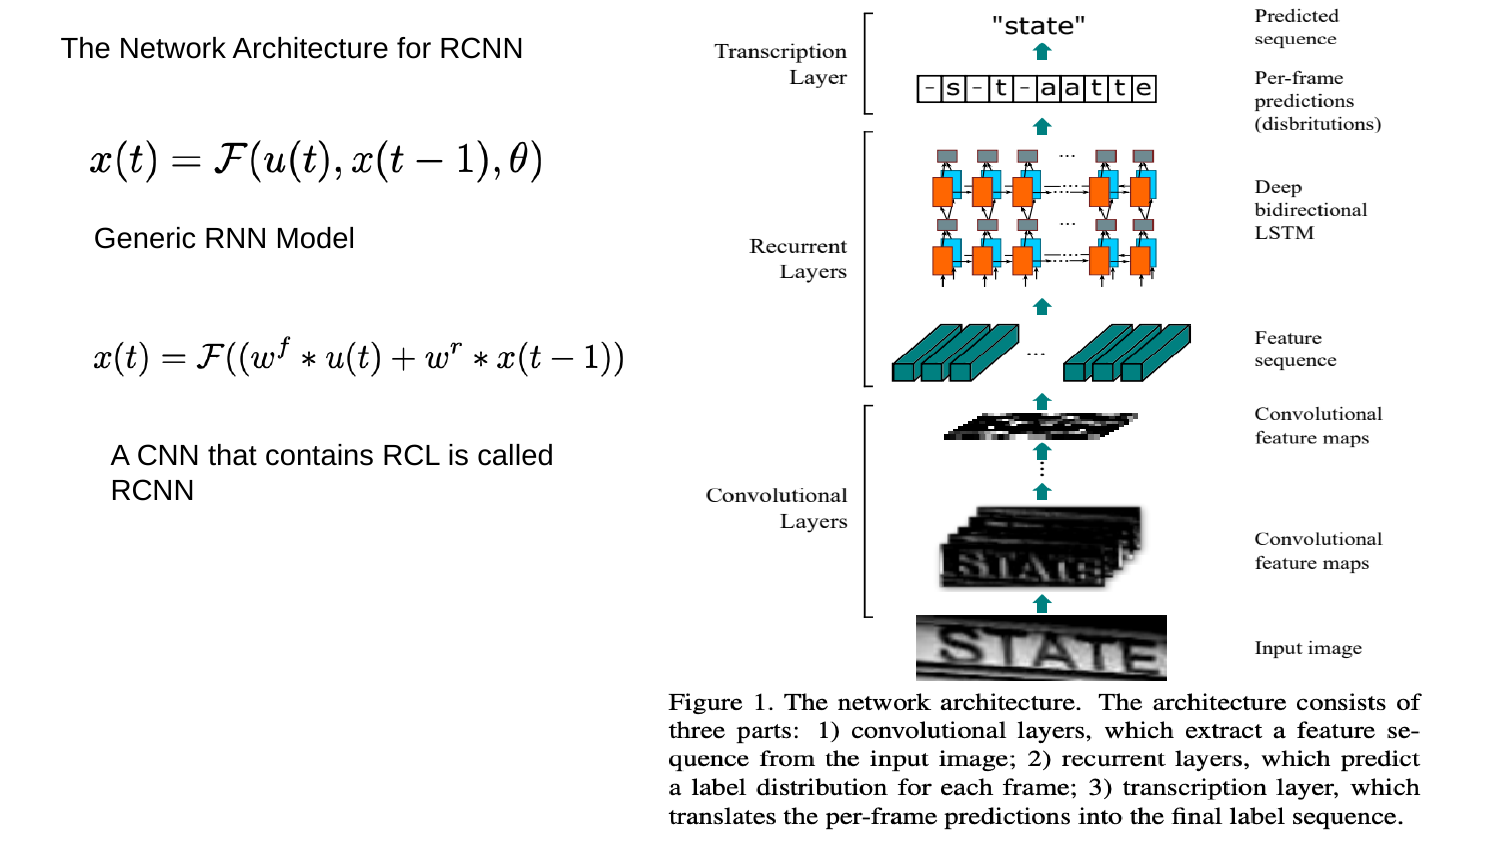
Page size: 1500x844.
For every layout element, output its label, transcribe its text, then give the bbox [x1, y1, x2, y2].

picture [45, 123, 571, 193]
text_box The Network Architecture for RCNN [45, 14, 641, 79]
text_box A CNN that contains RCL is called RCNN [95, 420, 641, 522]
text_box Generic RNN Model [78, 203, 526, 254]
picture [54, 0, 1500, 844]
